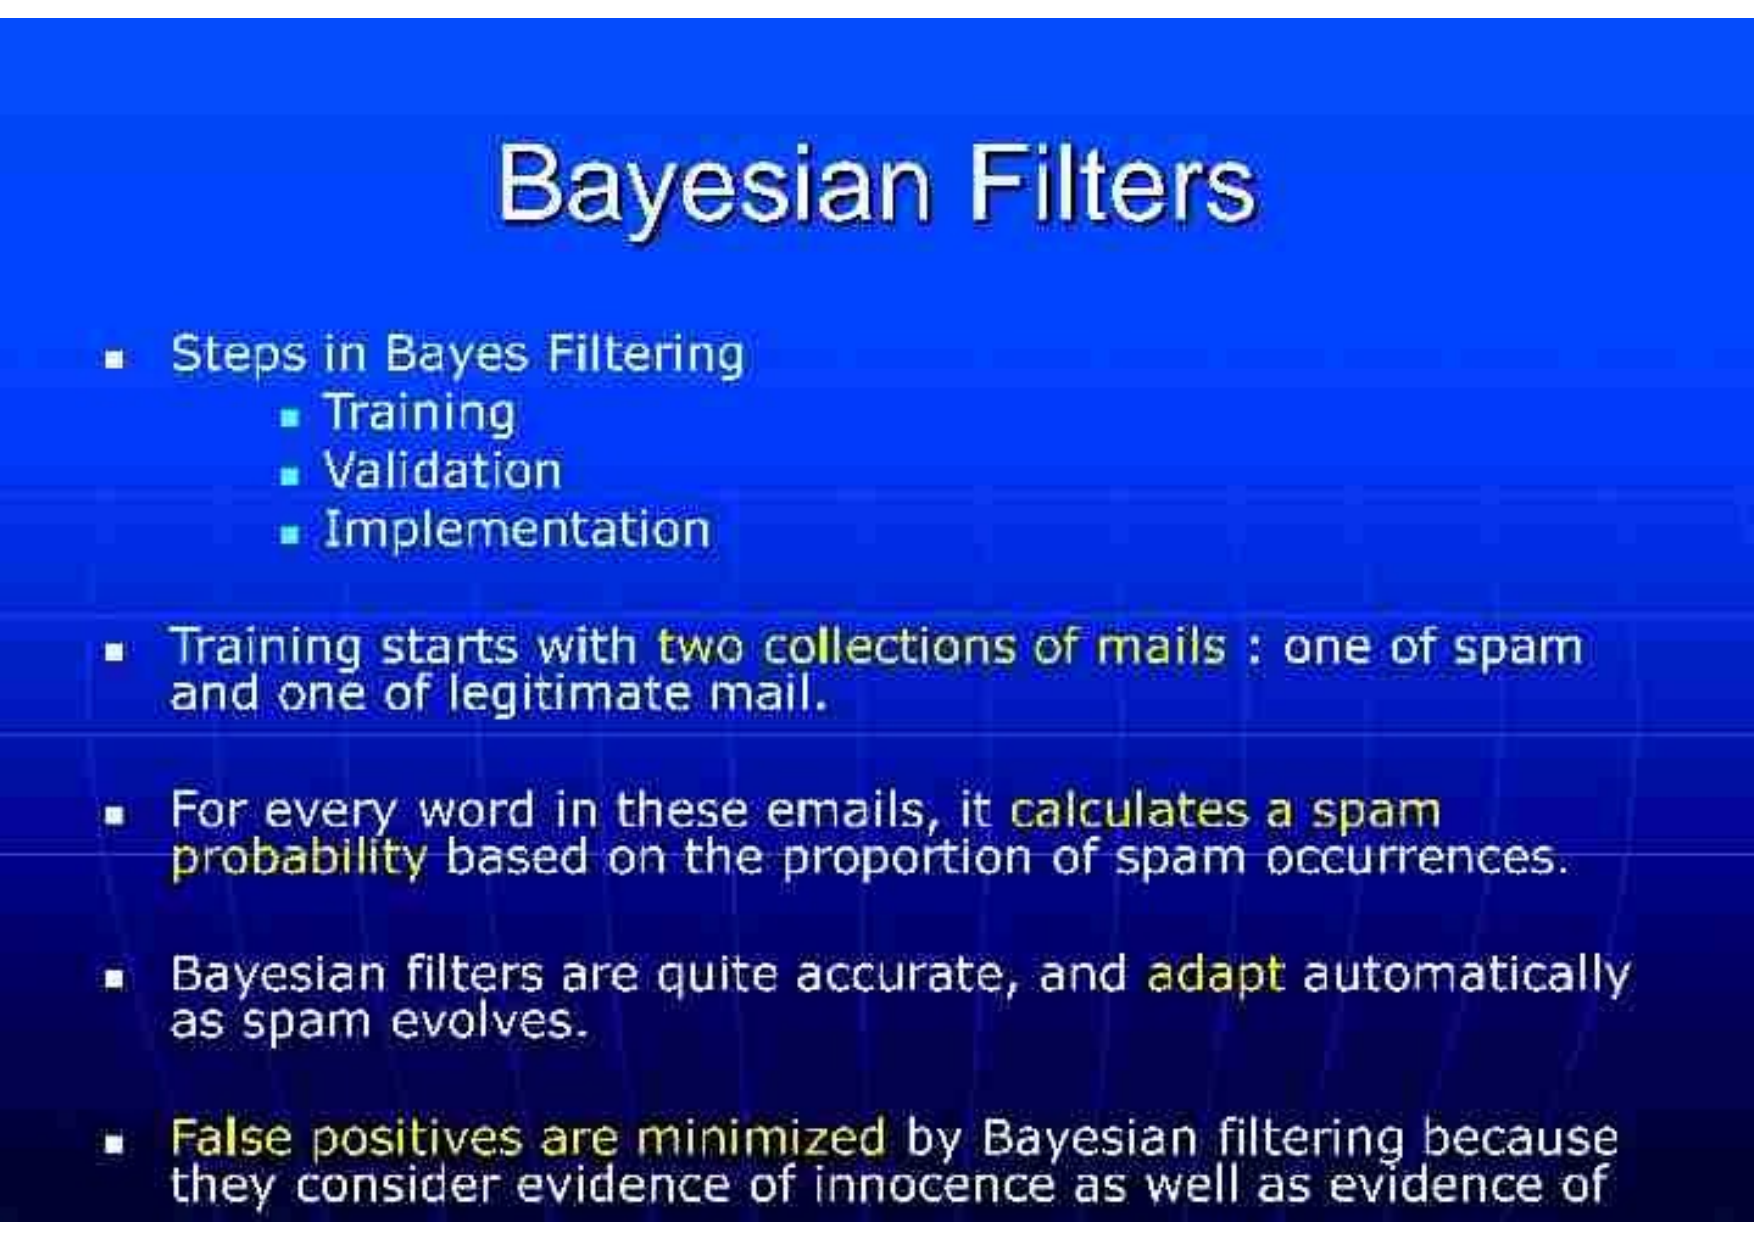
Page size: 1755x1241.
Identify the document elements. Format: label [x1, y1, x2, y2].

text_box [0, 18, 1754, 1222]
